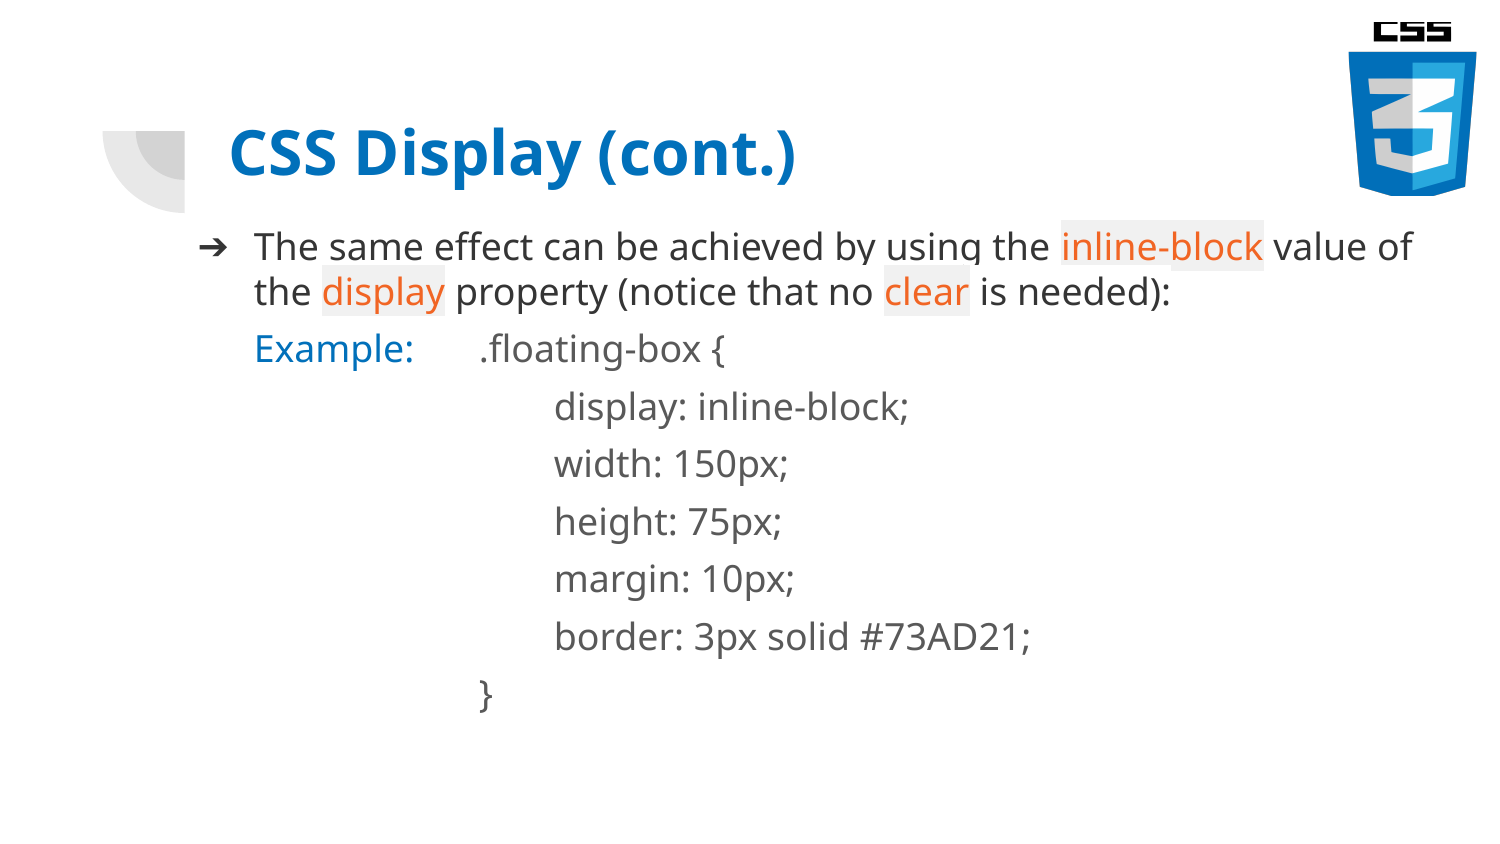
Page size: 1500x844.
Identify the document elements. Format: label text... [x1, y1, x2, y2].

picture [1348, 22, 1477, 196]
title The same effect can be achieved by using the inline-block value of the display property (notice that no clear is needed): Example: .floating-box { display: inline-block; width: 150px; height: 75px; margin: 10px; border: 3px solid #73AD21; } [88, 207, 1464, 844]
title CSS Display (cont.) [213, 98, 1500, 208]
